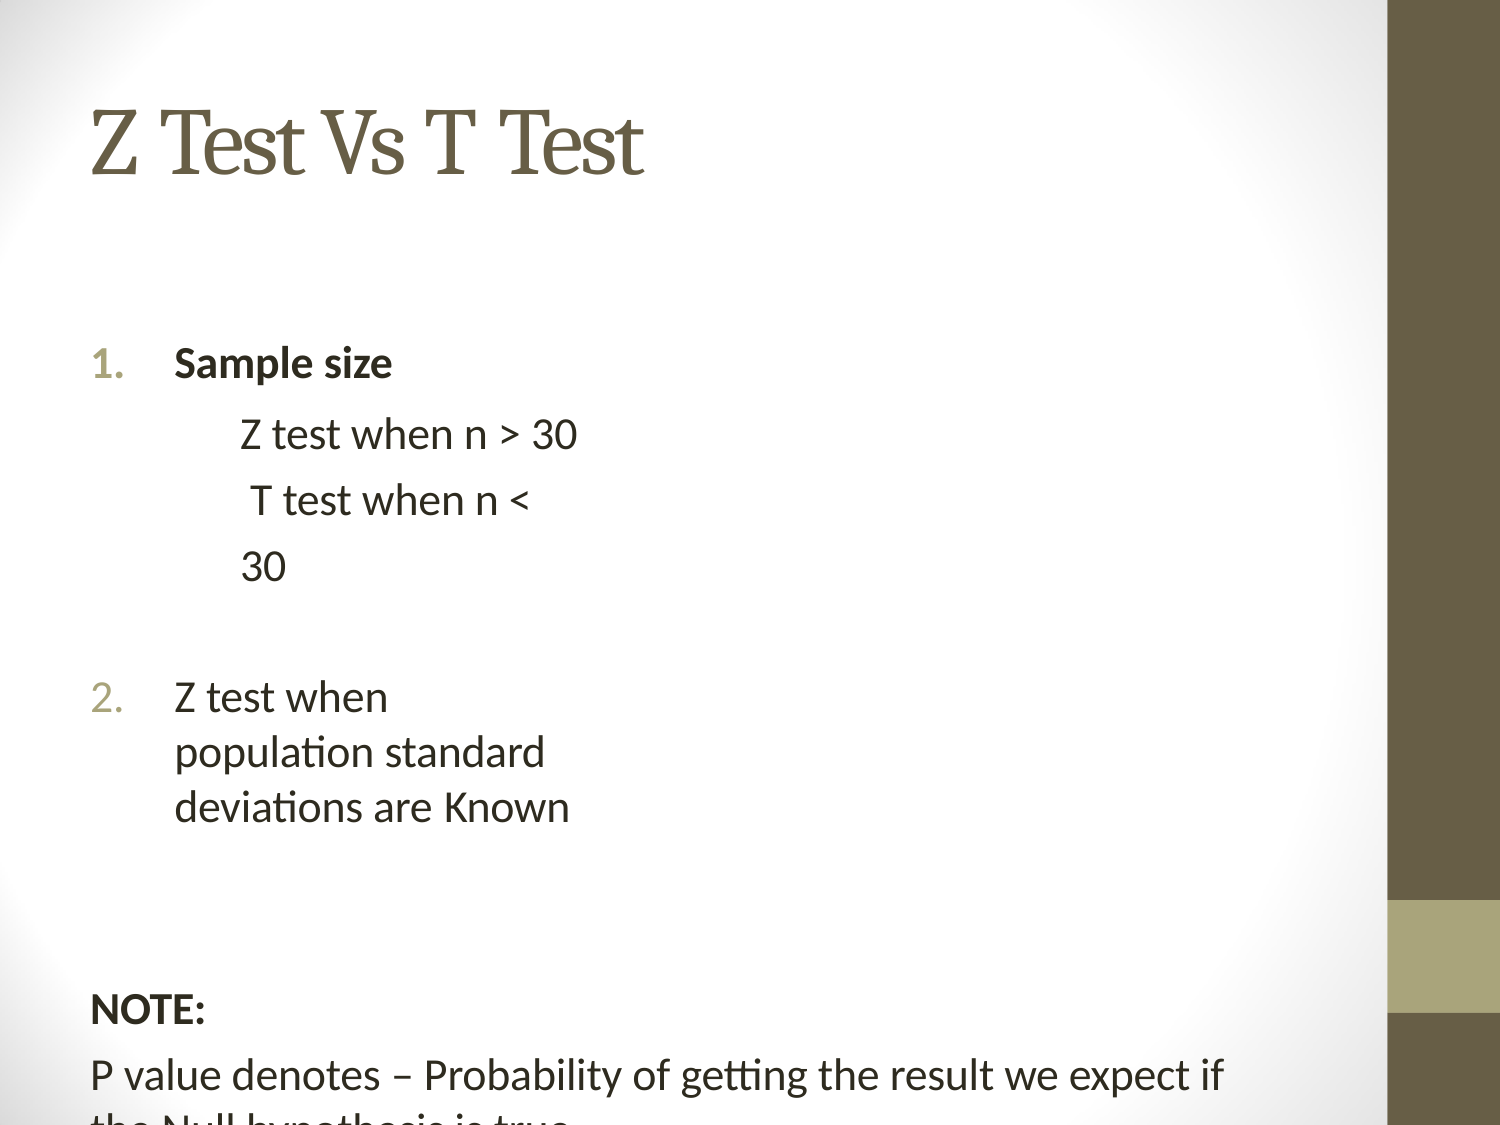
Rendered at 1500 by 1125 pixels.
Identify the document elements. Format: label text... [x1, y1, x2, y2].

title Z Test Vs T Test [87, 76, 688, 267]
picture [0, 0, 1387, 1125]
text_box Sample size Z test when n > 30 T test when n < 30 Z test when population standard deviations are Known NOTE: P value denotes – Probability of getting the result we expect if the Null hypothesis is true [87, 320, 1243, 1125]
